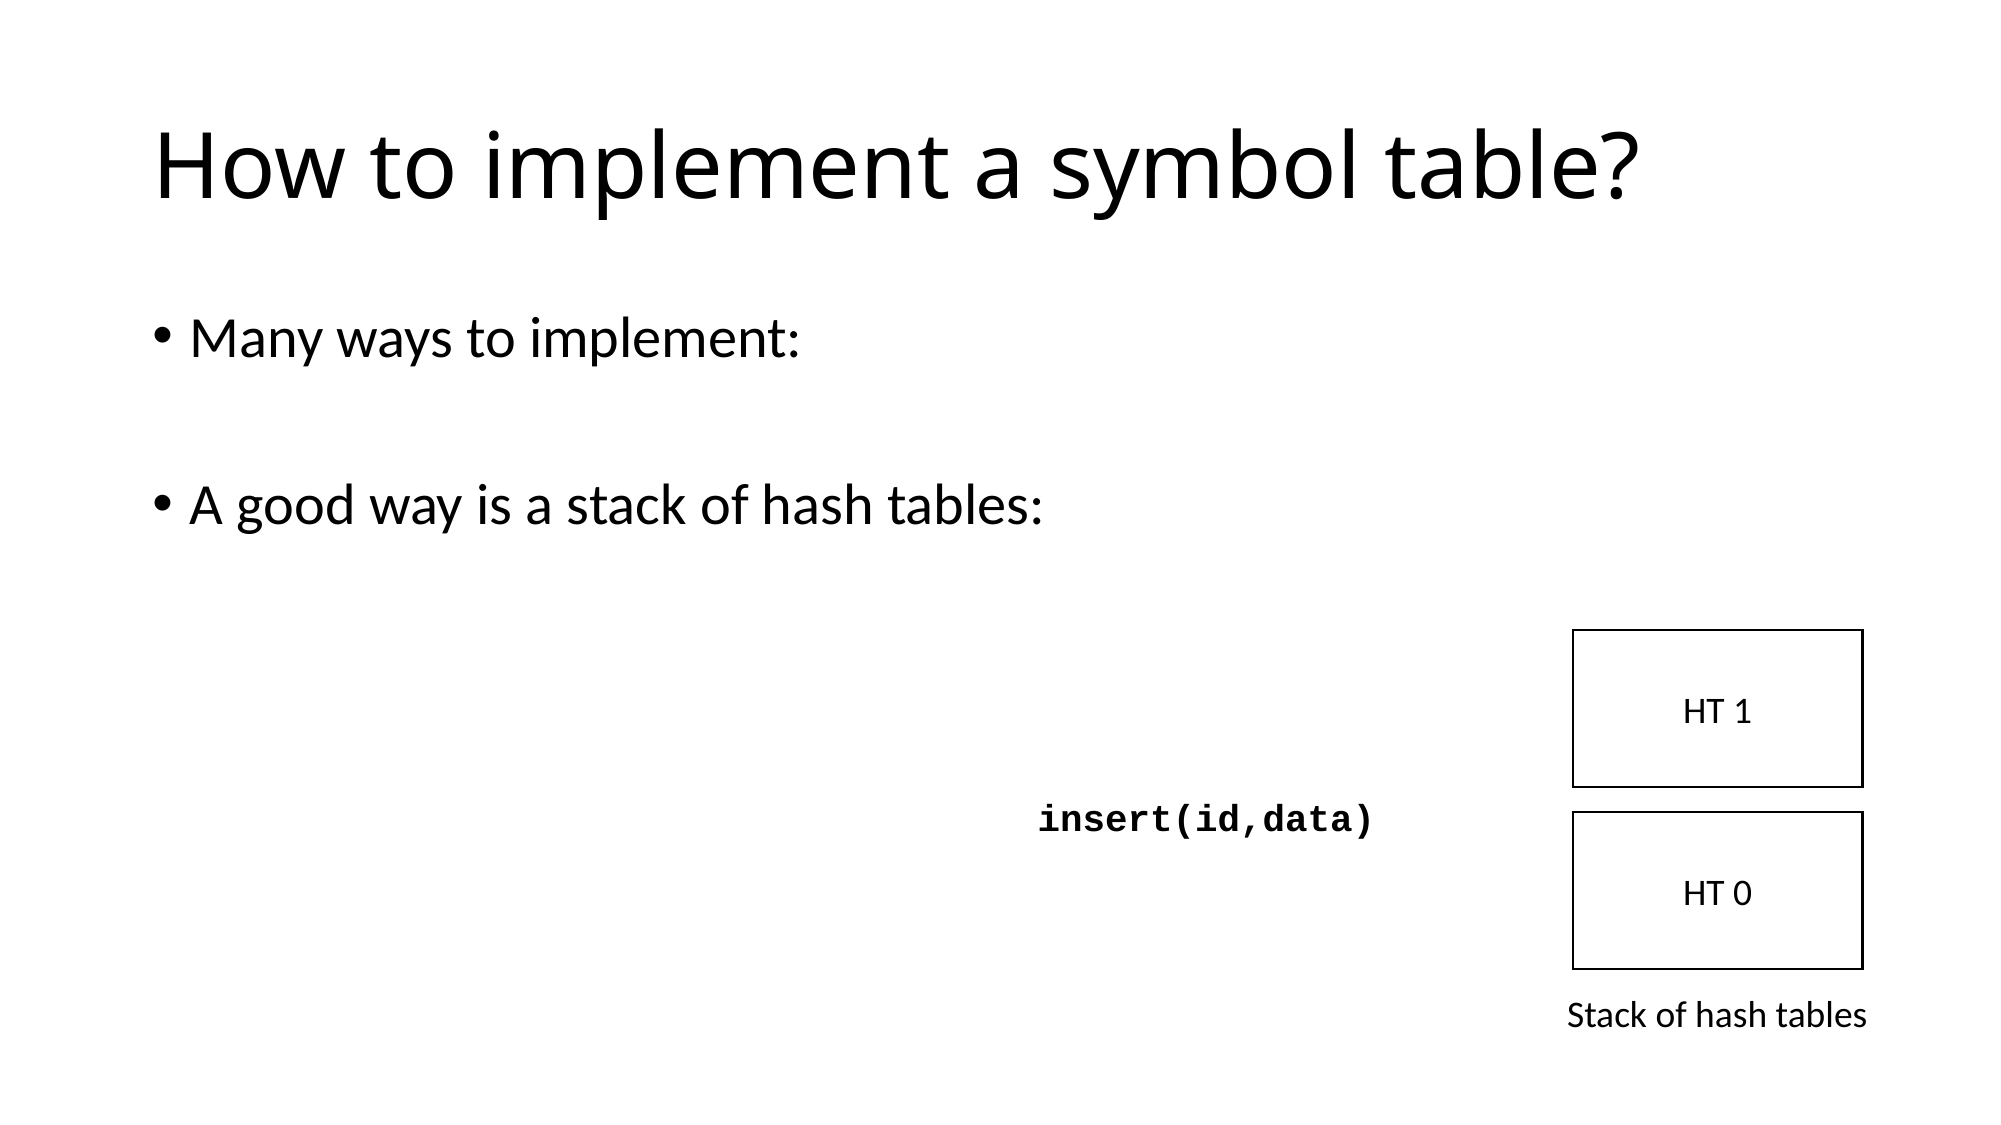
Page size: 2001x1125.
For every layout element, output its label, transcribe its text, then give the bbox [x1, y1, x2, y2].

text_box insert(id,data) [1062, 787, 1413, 847]
title How to implement a symbol table? [137, 59, 1863, 278]
text_box HT 1 [1572, 629, 1864, 788]
text_box Stack of hash tables [1552, 982, 1883, 1043]
list Many ways to implement: A good way is a stack of hash tables: [137, 299, 1062, 1014]
text_box HT 0 [1572, 811, 1864, 970]
